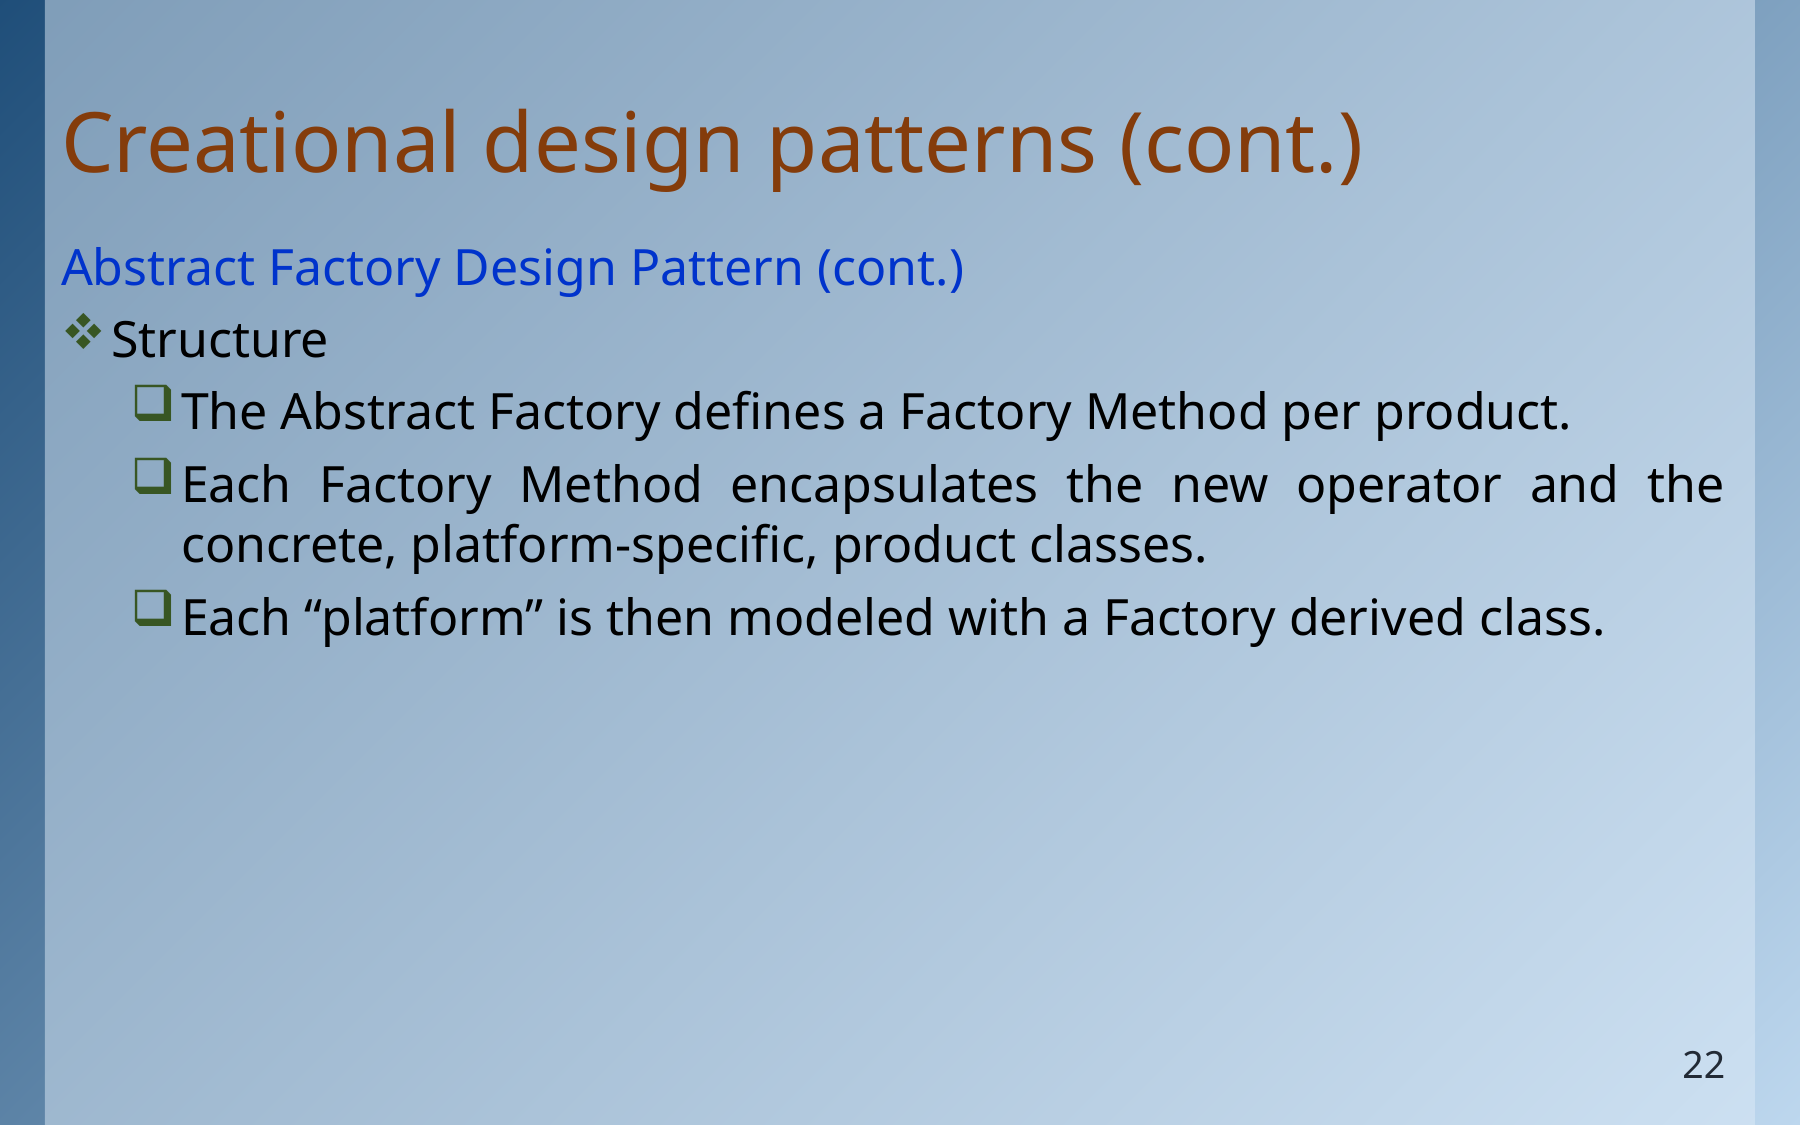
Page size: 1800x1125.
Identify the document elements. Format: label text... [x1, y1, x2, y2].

slide_number 22 [1581, 1050, 1746, 1103]
title Creational design patterns (cont.) [40, 12, 1746, 200]
list Abstract Factory Design Pattern (cont.) Structure The Abstract Factory defines a Factory Method per product. Each Factory Method encapsulates the new operator and the concrete, platform-specific, product classes. Each “platform” is then modeled with a Factory derived class. [40, 224, 1746, 1025]
